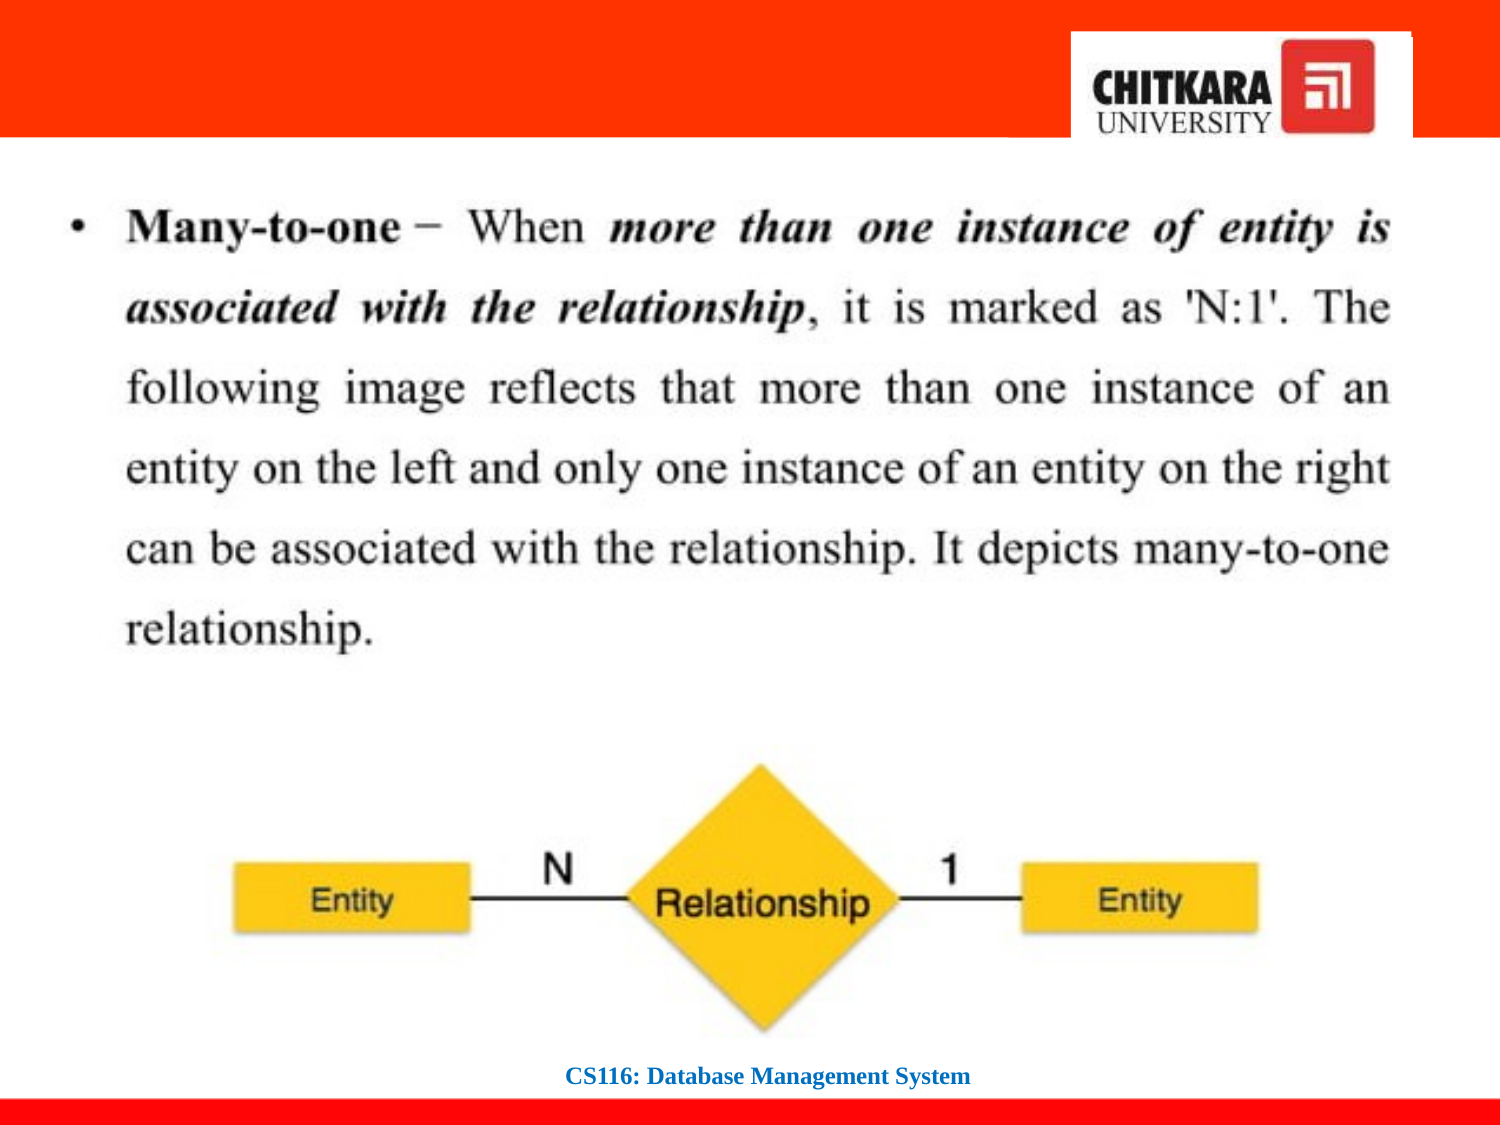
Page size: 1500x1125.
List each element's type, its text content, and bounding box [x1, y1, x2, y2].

picture [1074, 37, 1390, 138]
picture [0, 1098, 1500, 1125]
text_box [62, 199, 1393, 1038]
footer CS116: Database Management System [563, 1060, 1000, 1088]
